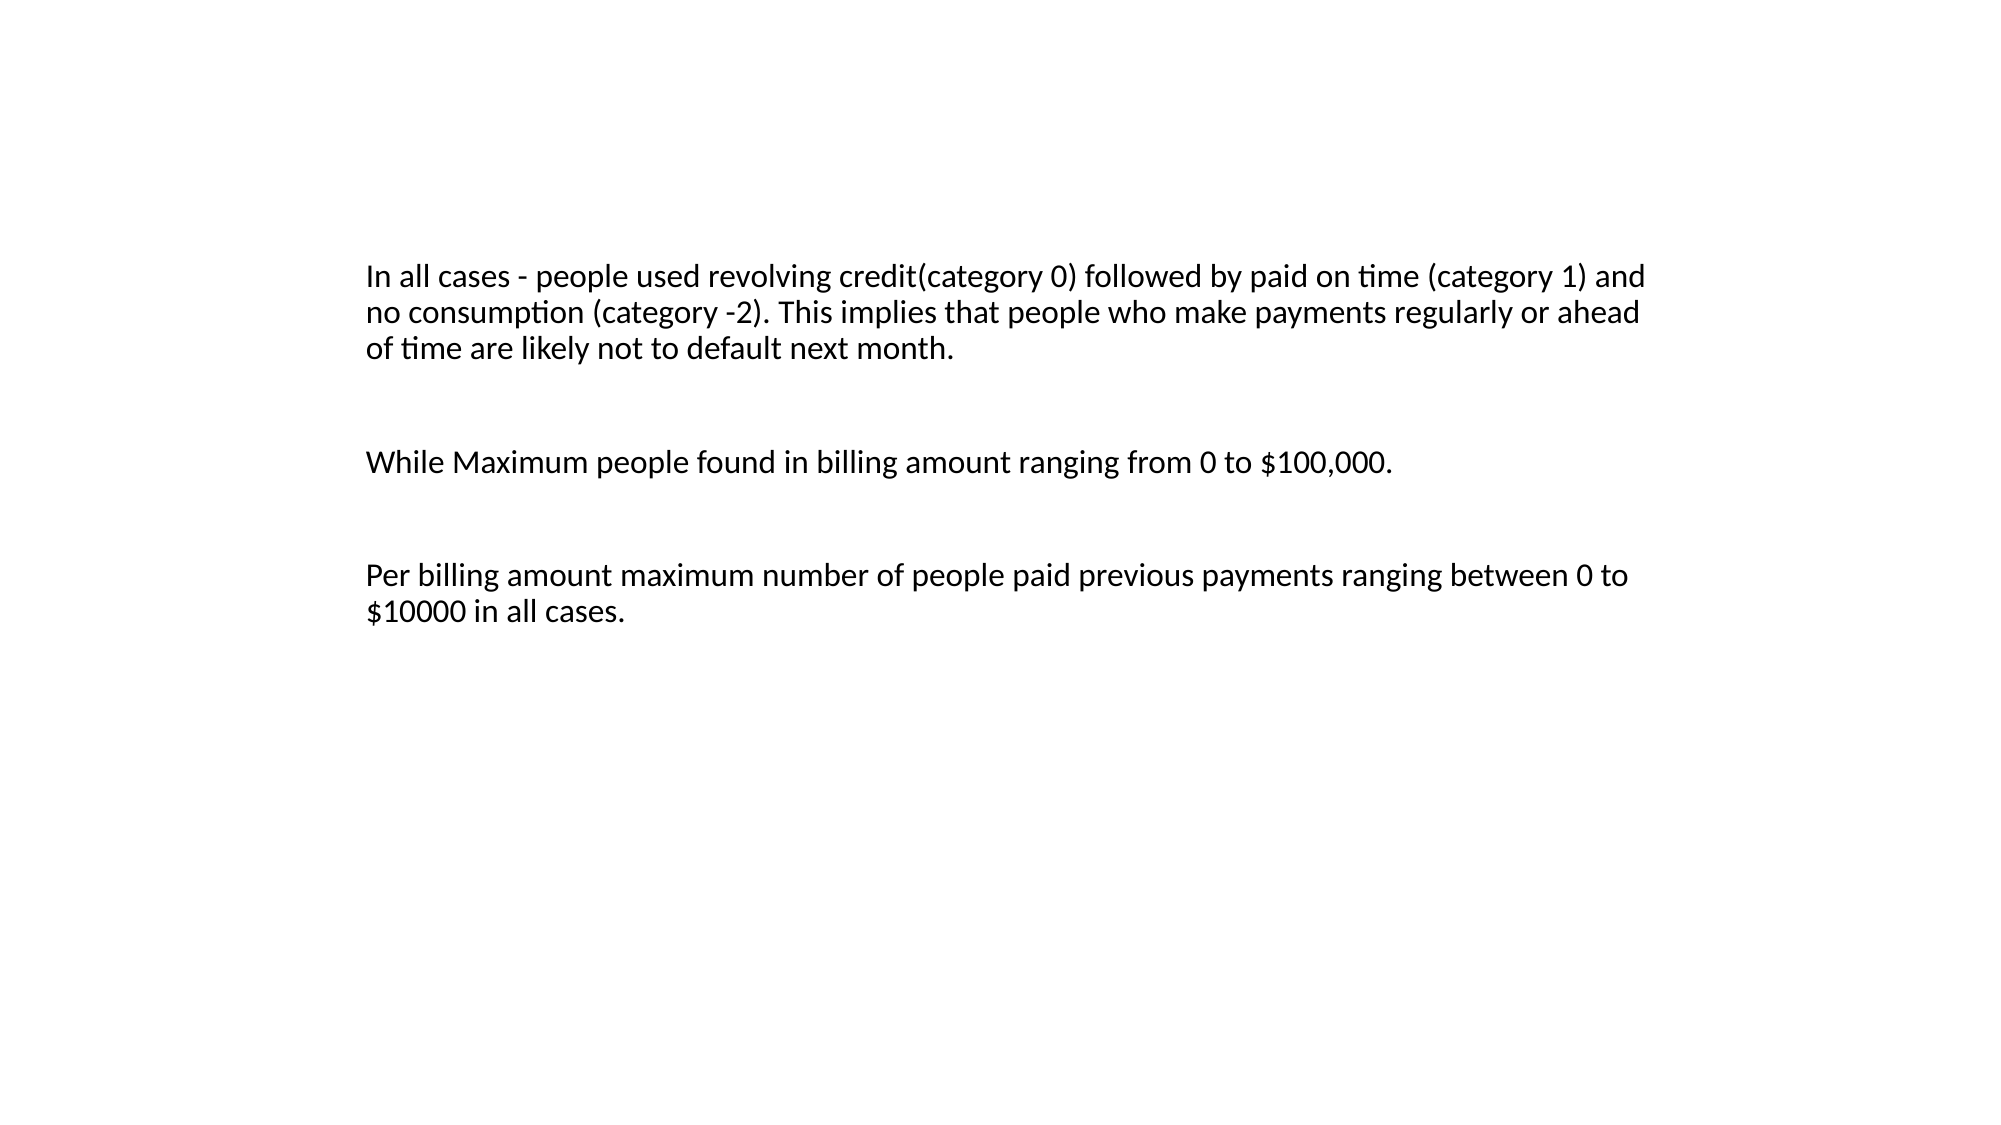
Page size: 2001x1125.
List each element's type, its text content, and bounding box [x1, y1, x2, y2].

list In all cases - people used revolving credit(category 0) followed by paid on time (category 1) and no consumption (category -2). This implies that people who make payments regularly or ahead of time are likely not to default next month. While Maximum people found in billing amount ranging from 0 to $100,000. Per billing amount maximum number of people paid previous payments ranging between 0 to $10000 in all cases. [350, 191, 1682, 878]
